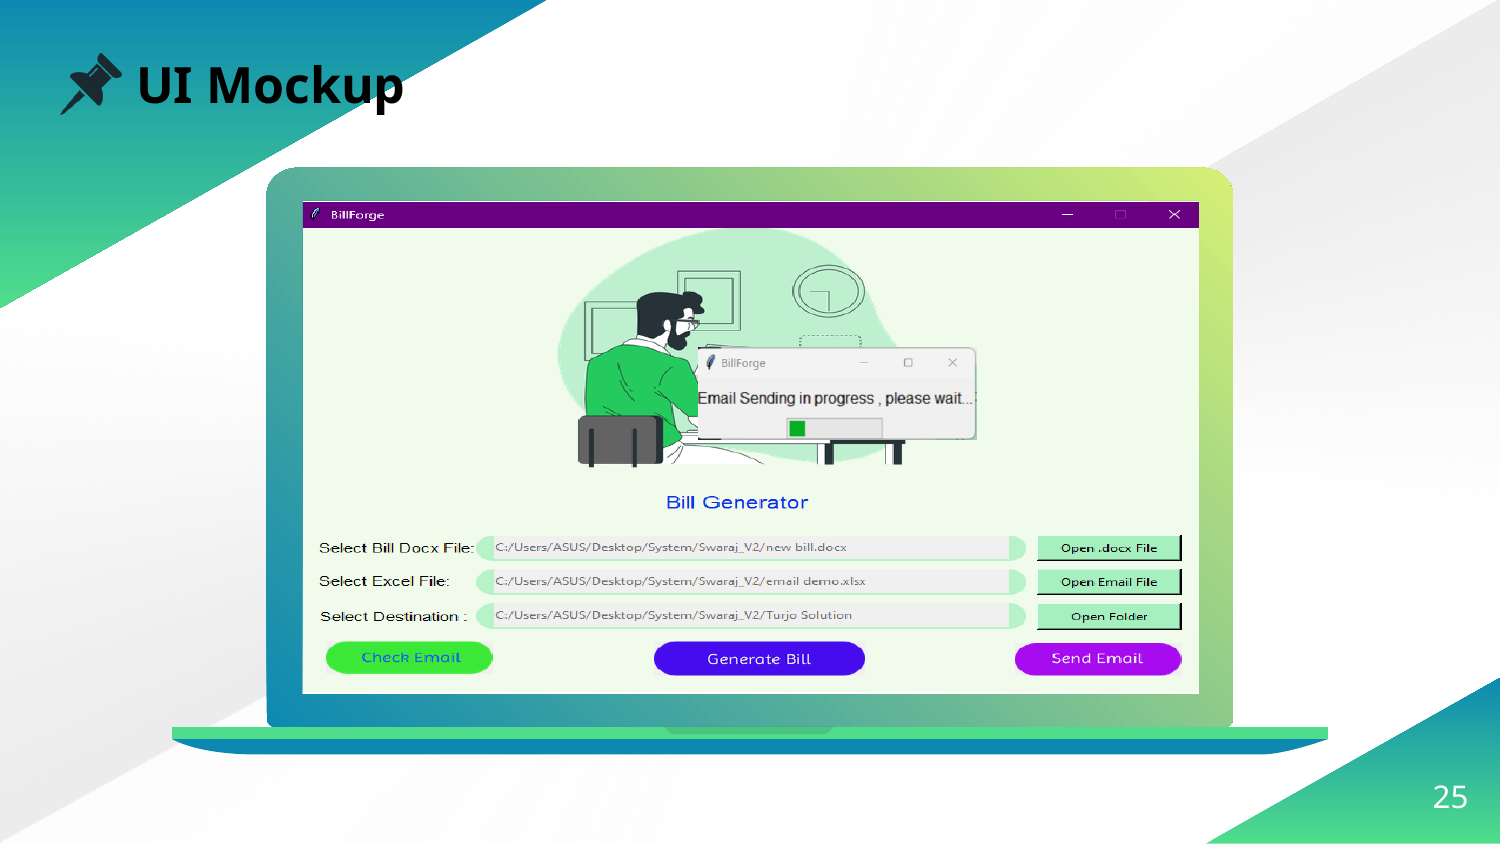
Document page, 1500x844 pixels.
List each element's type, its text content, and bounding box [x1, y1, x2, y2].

picture [60, 53, 122, 115]
text_box UI Mockup [121, 46, 564, 122]
slide_number 25 [0, 0, 1500, 844]
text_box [171, 167, 1329, 755]
